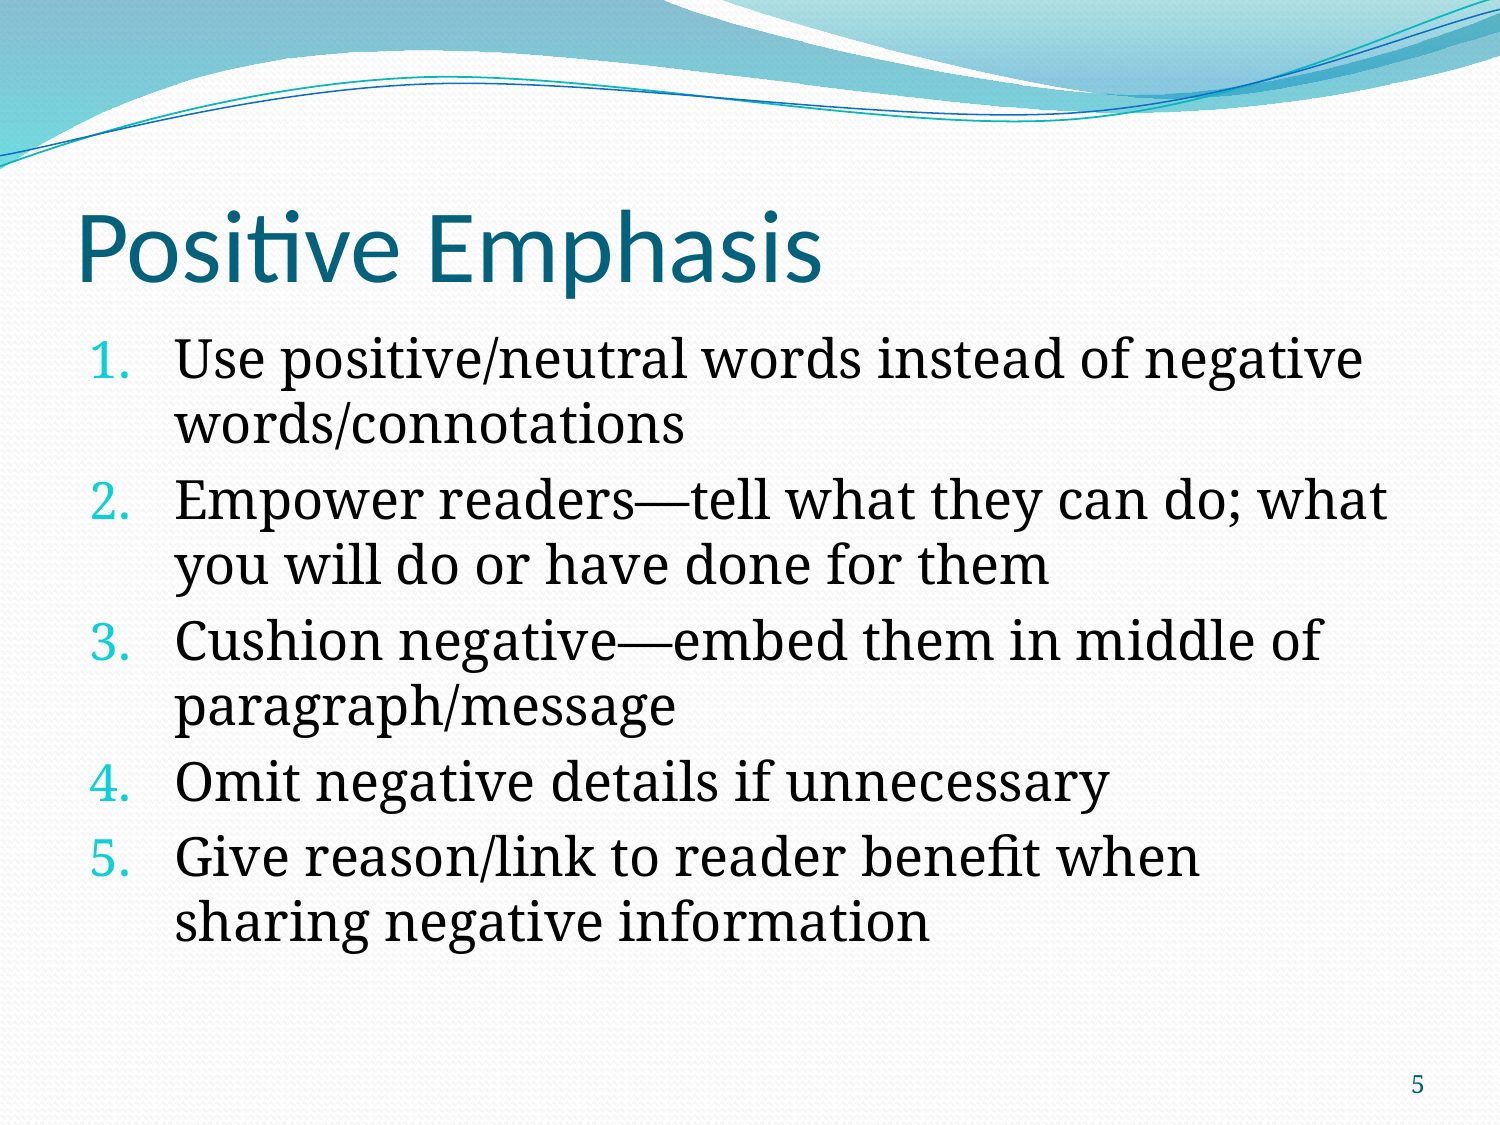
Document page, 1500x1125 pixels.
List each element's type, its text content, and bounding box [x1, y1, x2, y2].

list Use positive/neutral words instead of negative words/connotations Empower readers—tell what they can do; what you will do or have done for them Cushion negative—embed them in middle of paragraph/message Omit negative details if unnecessary Give reason/link to reader benefit when sharing negative information [75, 317, 1425, 1038]
title Positive Emphasis [75, 115, 1425, 303]
slide_number 5 [1299, 1042, 1425, 1103]
